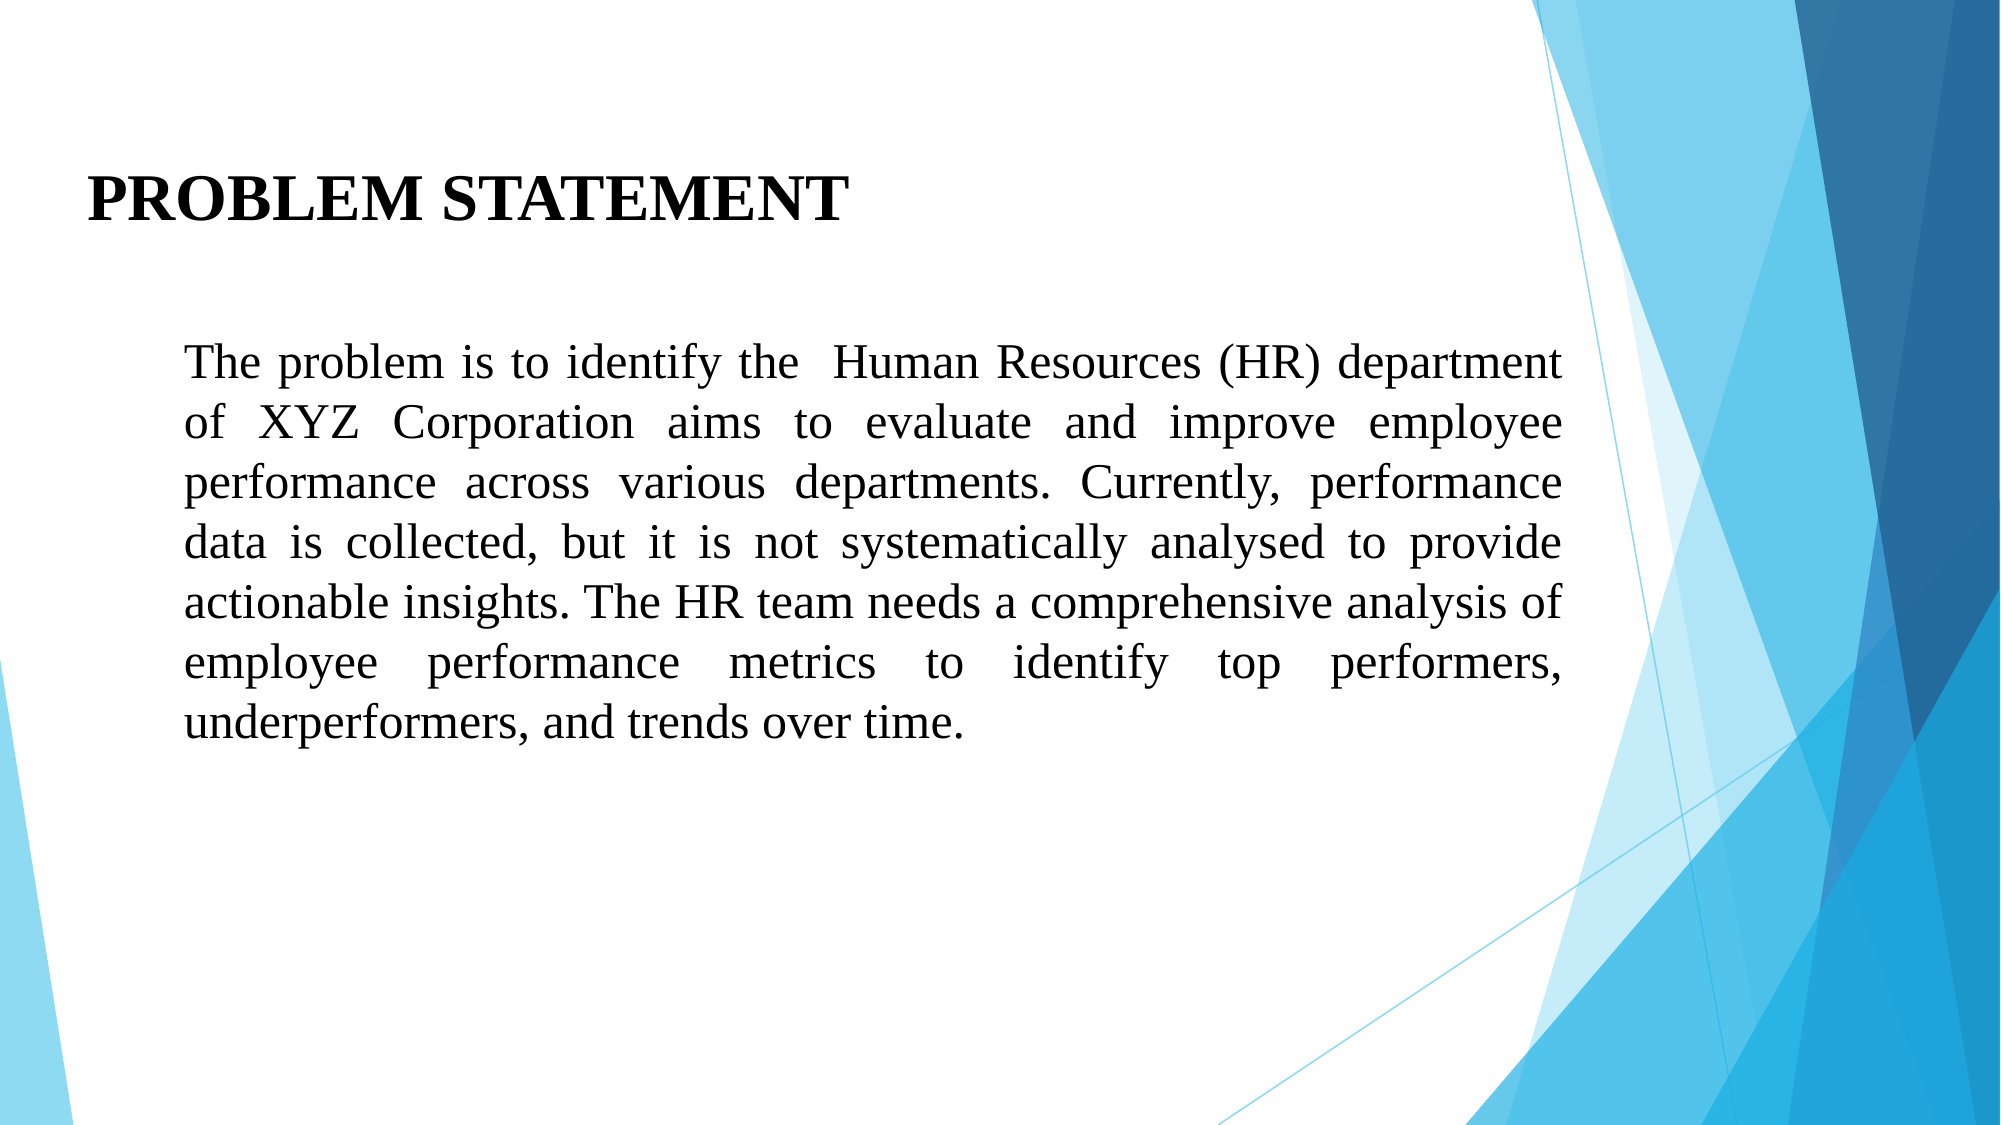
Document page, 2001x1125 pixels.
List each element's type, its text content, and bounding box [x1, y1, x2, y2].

list The problem is to identify the Human Resources (HR) department of XYZ Corporation aims to evaluate and improve employee performance across various departments. Currently, performance data is collected, but it is not systematically analysed to provide actionable insights. The HR team needs a comprehensive analysis of employee performance metrics to identify top performers, underperformers, and trends over time. [168, 320, 1580, 875]
title PROBLEM STATEMENT [71, 99, 1483, 242]
